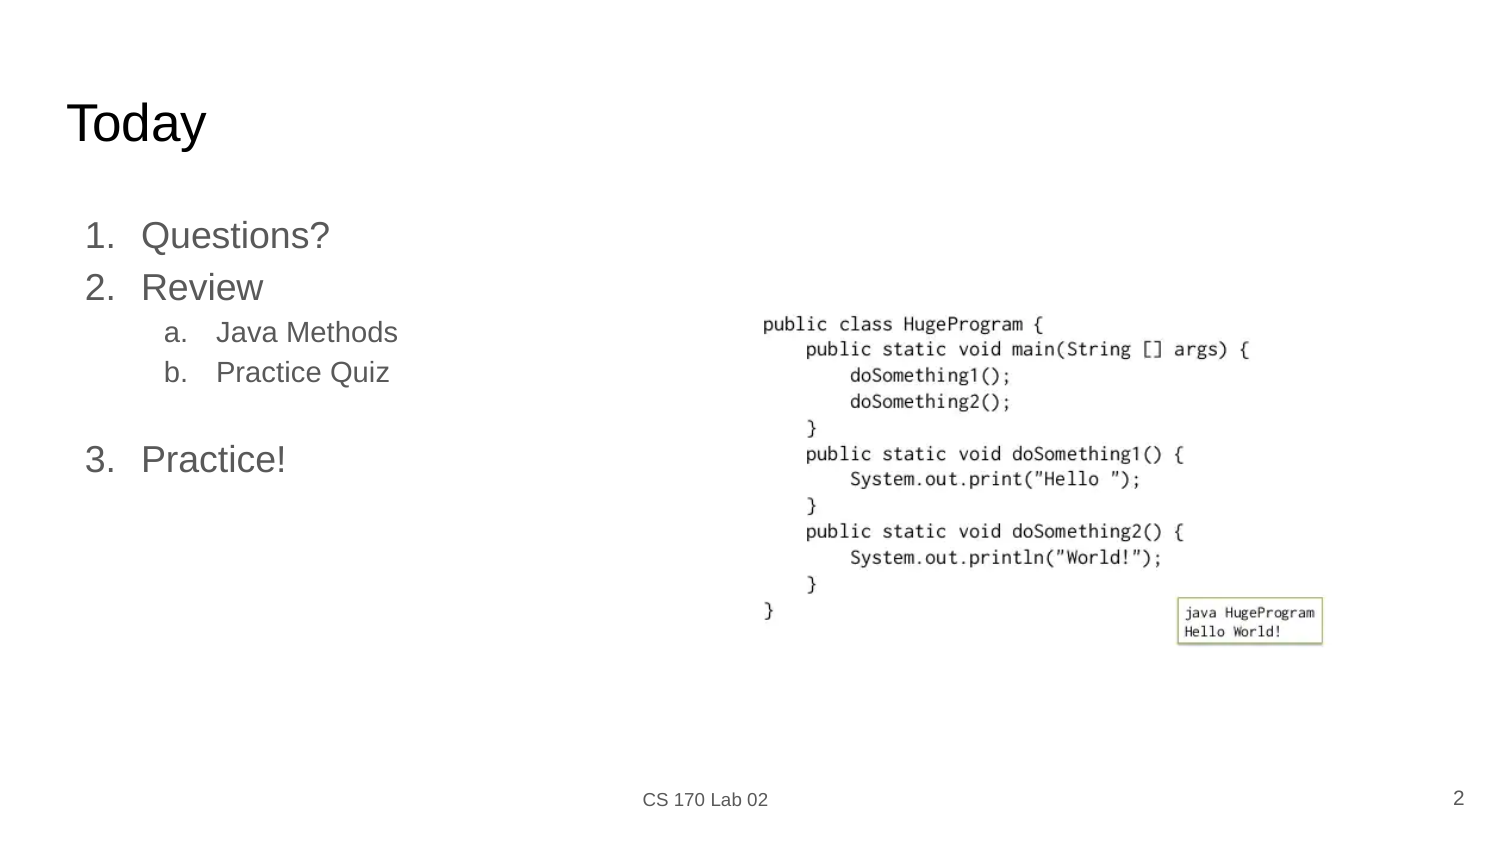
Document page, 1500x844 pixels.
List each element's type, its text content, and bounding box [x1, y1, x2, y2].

slide_number 2 [1389, 764, 1480, 830]
title Today [51, 72, 1449, 167]
picture [749, 287, 1343, 651]
list Questions? Review Java Methods Practice Quiz Practice! [51, 189, 1449, 750]
